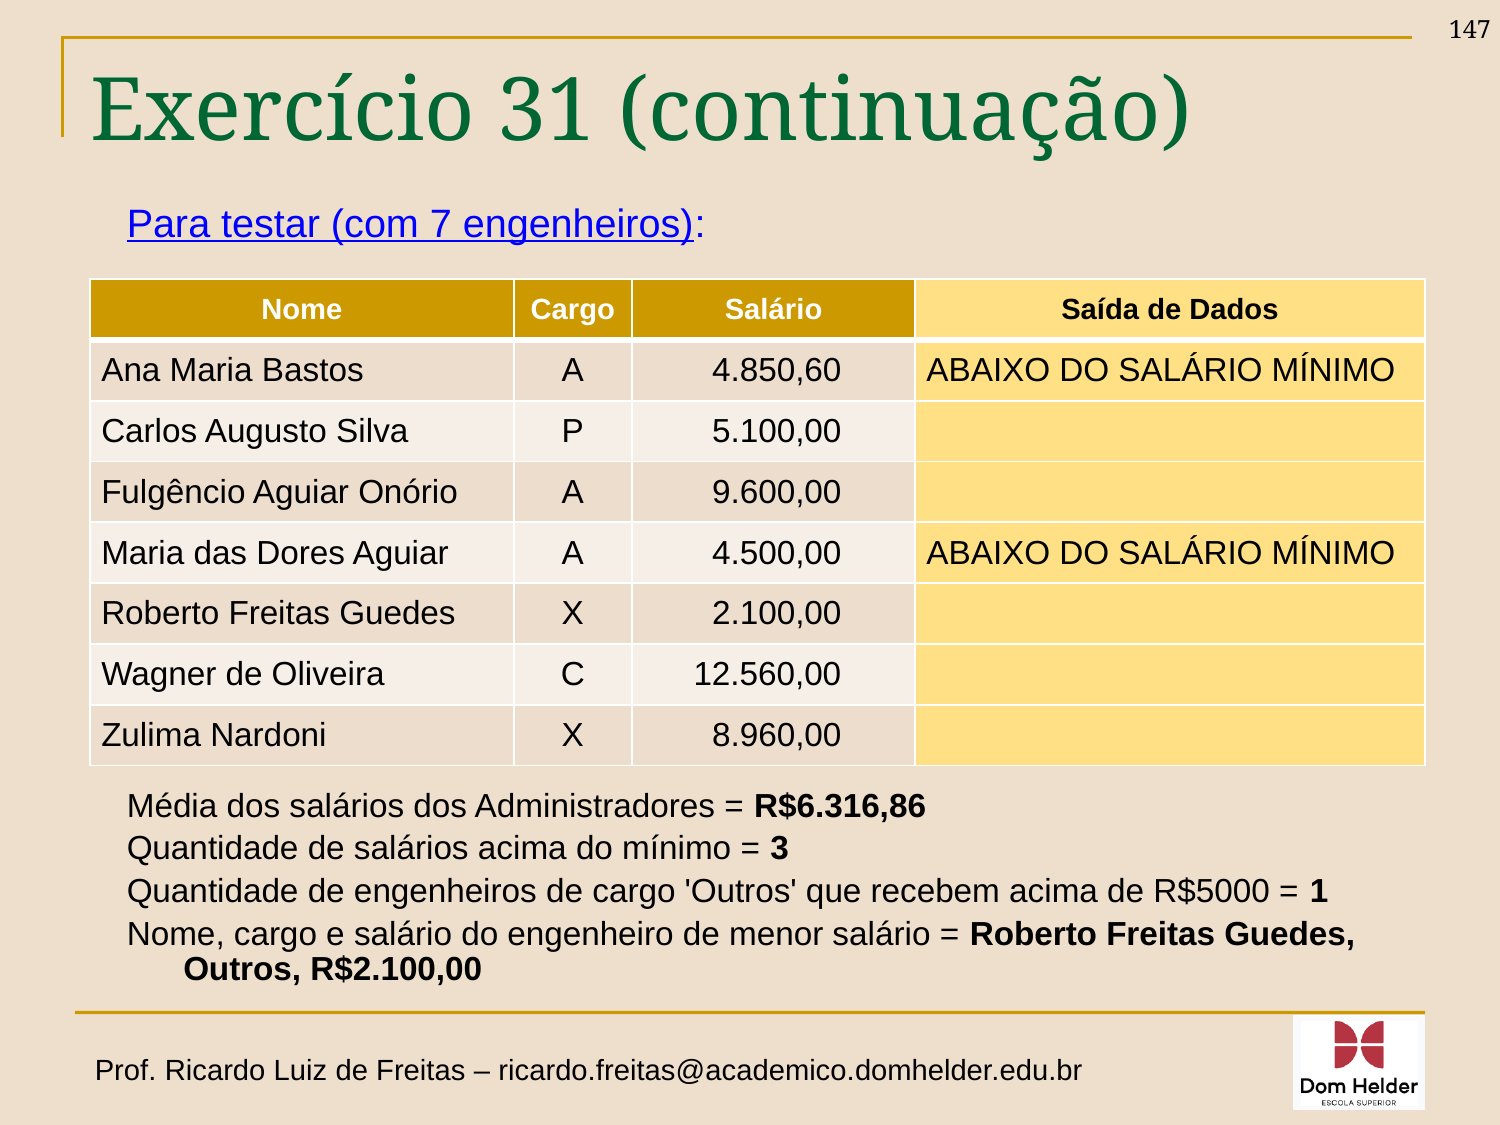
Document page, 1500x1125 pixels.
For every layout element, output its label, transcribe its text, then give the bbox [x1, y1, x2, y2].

table_header Nome [91, 280, 513, 337]
table_cell ABAIXO DO SALÁRIO MÍNIMO [916, 523, 1424, 582]
table_cell A [515, 343, 631, 400]
table_cell C [515, 645, 631, 704]
table_cell Maria das Dores Aguiar [91, 523, 513, 582]
table_cell 2.100,00 [633, 584, 914, 643]
table_cell X [515, 584, 631, 643]
picture [1293, 1035, 1425, 1110]
table_cell 9.600,00 [633, 462, 914, 521]
table_cell 4.850,60 [633, 343, 914, 400]
table_cell Zulima Nardoni [91, 706, 513, 765]
table_cell P [515, 402, 631, 461]
table_cell 8.960,00 [633, 706, 914, 765]
text_box Para testar (com 7 engenheiros): Média dos salários dos Administradores = R$6.316,86 Quantidade de salários acima do mínimo = 3 Quantidade de engenheiros de cargo 'Outros' que recebem acima de R$5000 = 1 Nome, cargo e salário do engenheiro de menor salário = Roberto Freitas Guedes, Outros, R$2.100,00 [112, 196, 1448, 1035]
table_cell [916, 645, 1424, 704]
slide_number 147 [1392, 0, 1500, 55]
table_cell Fulgêncio Aguiar Onório [91, 462, 513, 521]
table_cell [916, 402, 1424, 461]
table_cell Wagner de Oliveira [91, 645, 513, 704]
table_cell [916, 584, 1424, 643]
title Exercício 31 (continuação) [75, 45, 1425, 233]
table_cell ABAIXO DO SALÁRIO MÍNIMO [916, 343, 1424, 400]
table_cell A [515, 523, 631, 582]
table_cell A [515, 462, 631, 521]
table_cell 4.500,00 [633, 523, 914, 582]
table_header Cargo [515, 280, 631, 337]
table_header Saída de Dados [916, 280, 1424, 337]
table_cell 12.560,00 [633, 645, 914, 704]
table_cell Ana Maria Bastos [91, 343, 513, 400]
table_header Salário [633, 280, 914, 337]
table_cell Carlos Augusto Silva [91, 402, 513, 461]
table_cell X [515, 706, 631, 765]
table_cell 5.100,00 [633, 402, 914, 461]
table_cell Roberto Freitas Guedes [91, 584, 513, 643]
table_cell [916, 462, 1424, 521]
table_cell [916, 706, 1424, 765]
